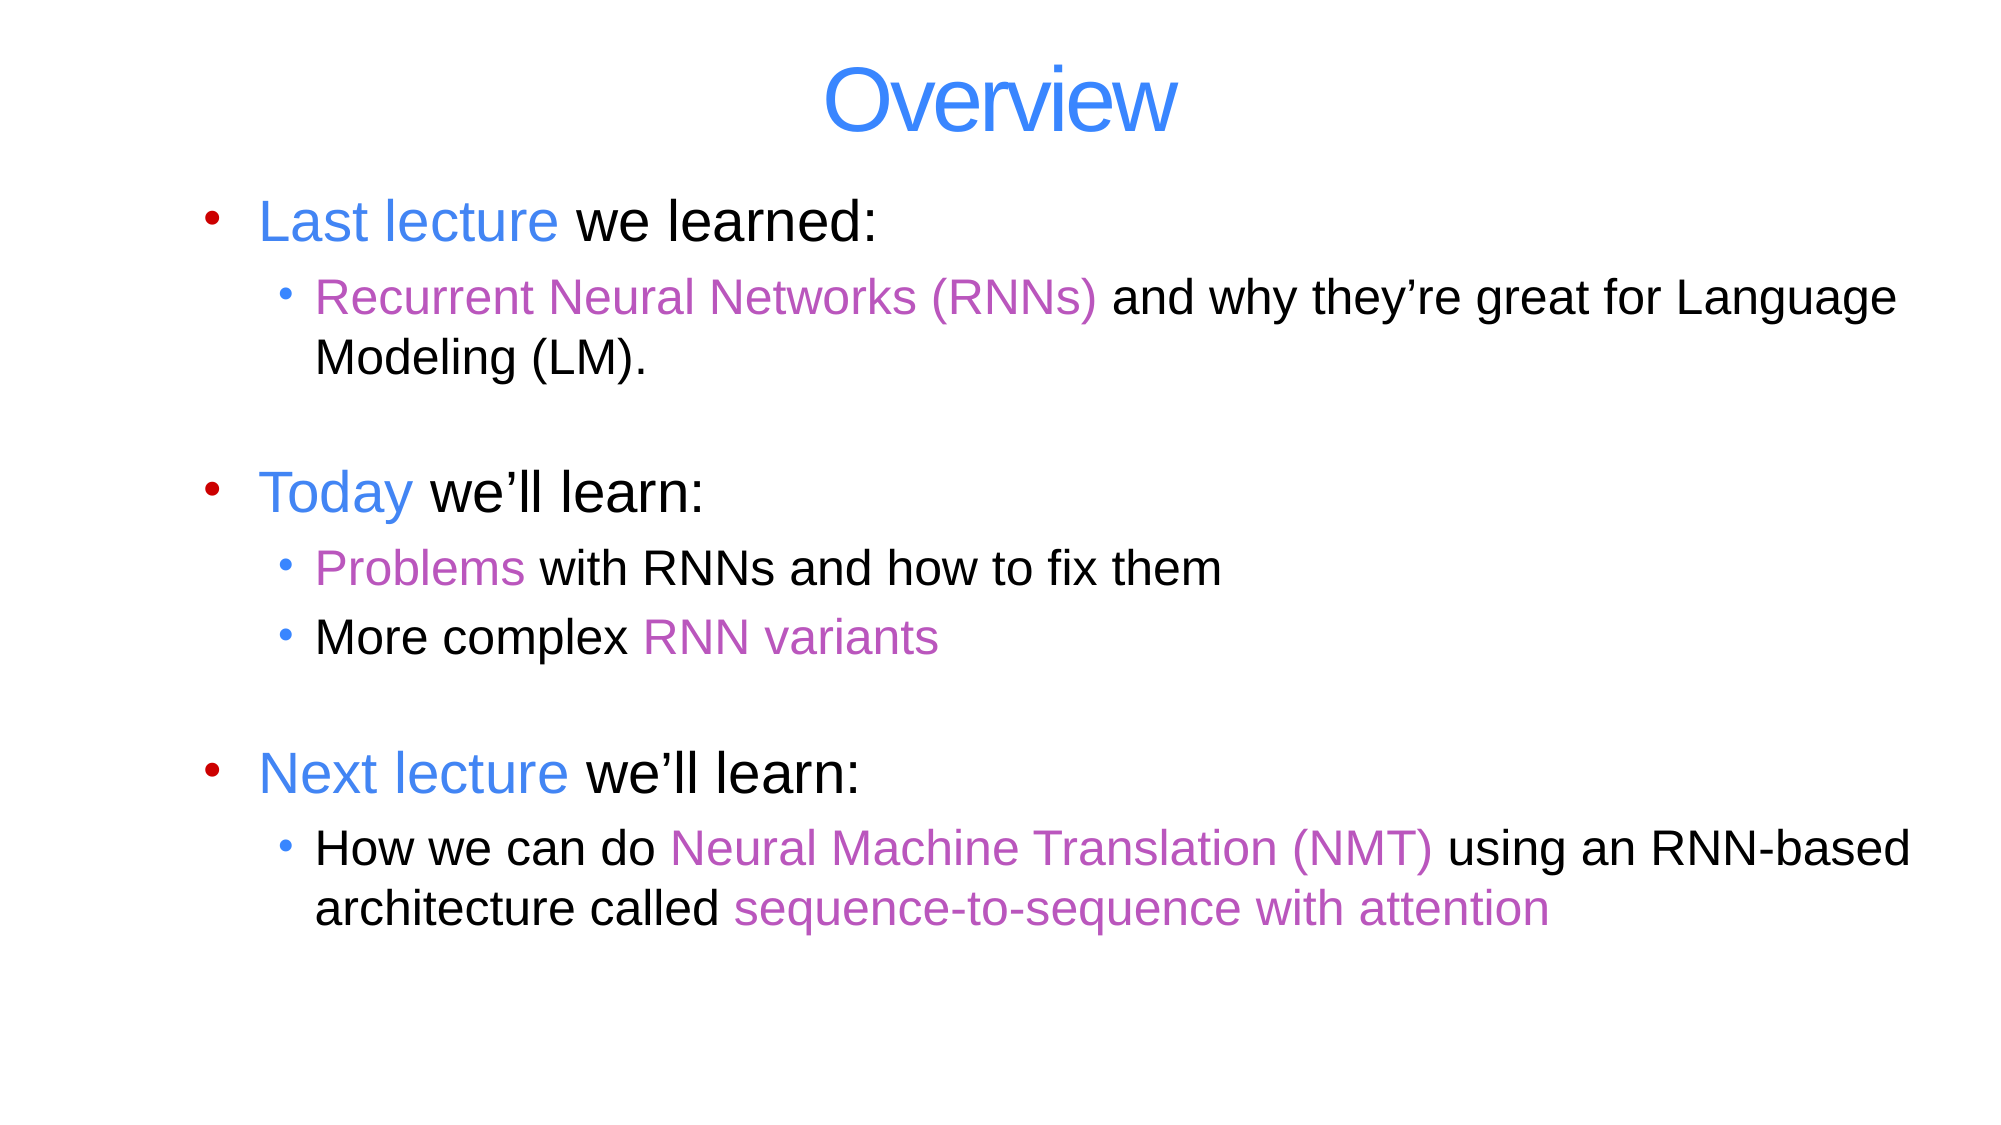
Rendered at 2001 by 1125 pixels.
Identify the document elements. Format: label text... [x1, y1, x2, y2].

title Overview [693, 37, 1307, 168]
text_box Last lecture we learned: Recurrent Neural Networks (RNNs) and why they’re great for Language Modeling (LM). Today we’ll learn: Problems with RNNs and how to fix them More complex RNN variants Next lecture we’ll learn: How we can do Neural Machine Translation (NMT) using an RNN-based architecture called sequence-to-sequence with attention [199, 168, 1925, 936]
